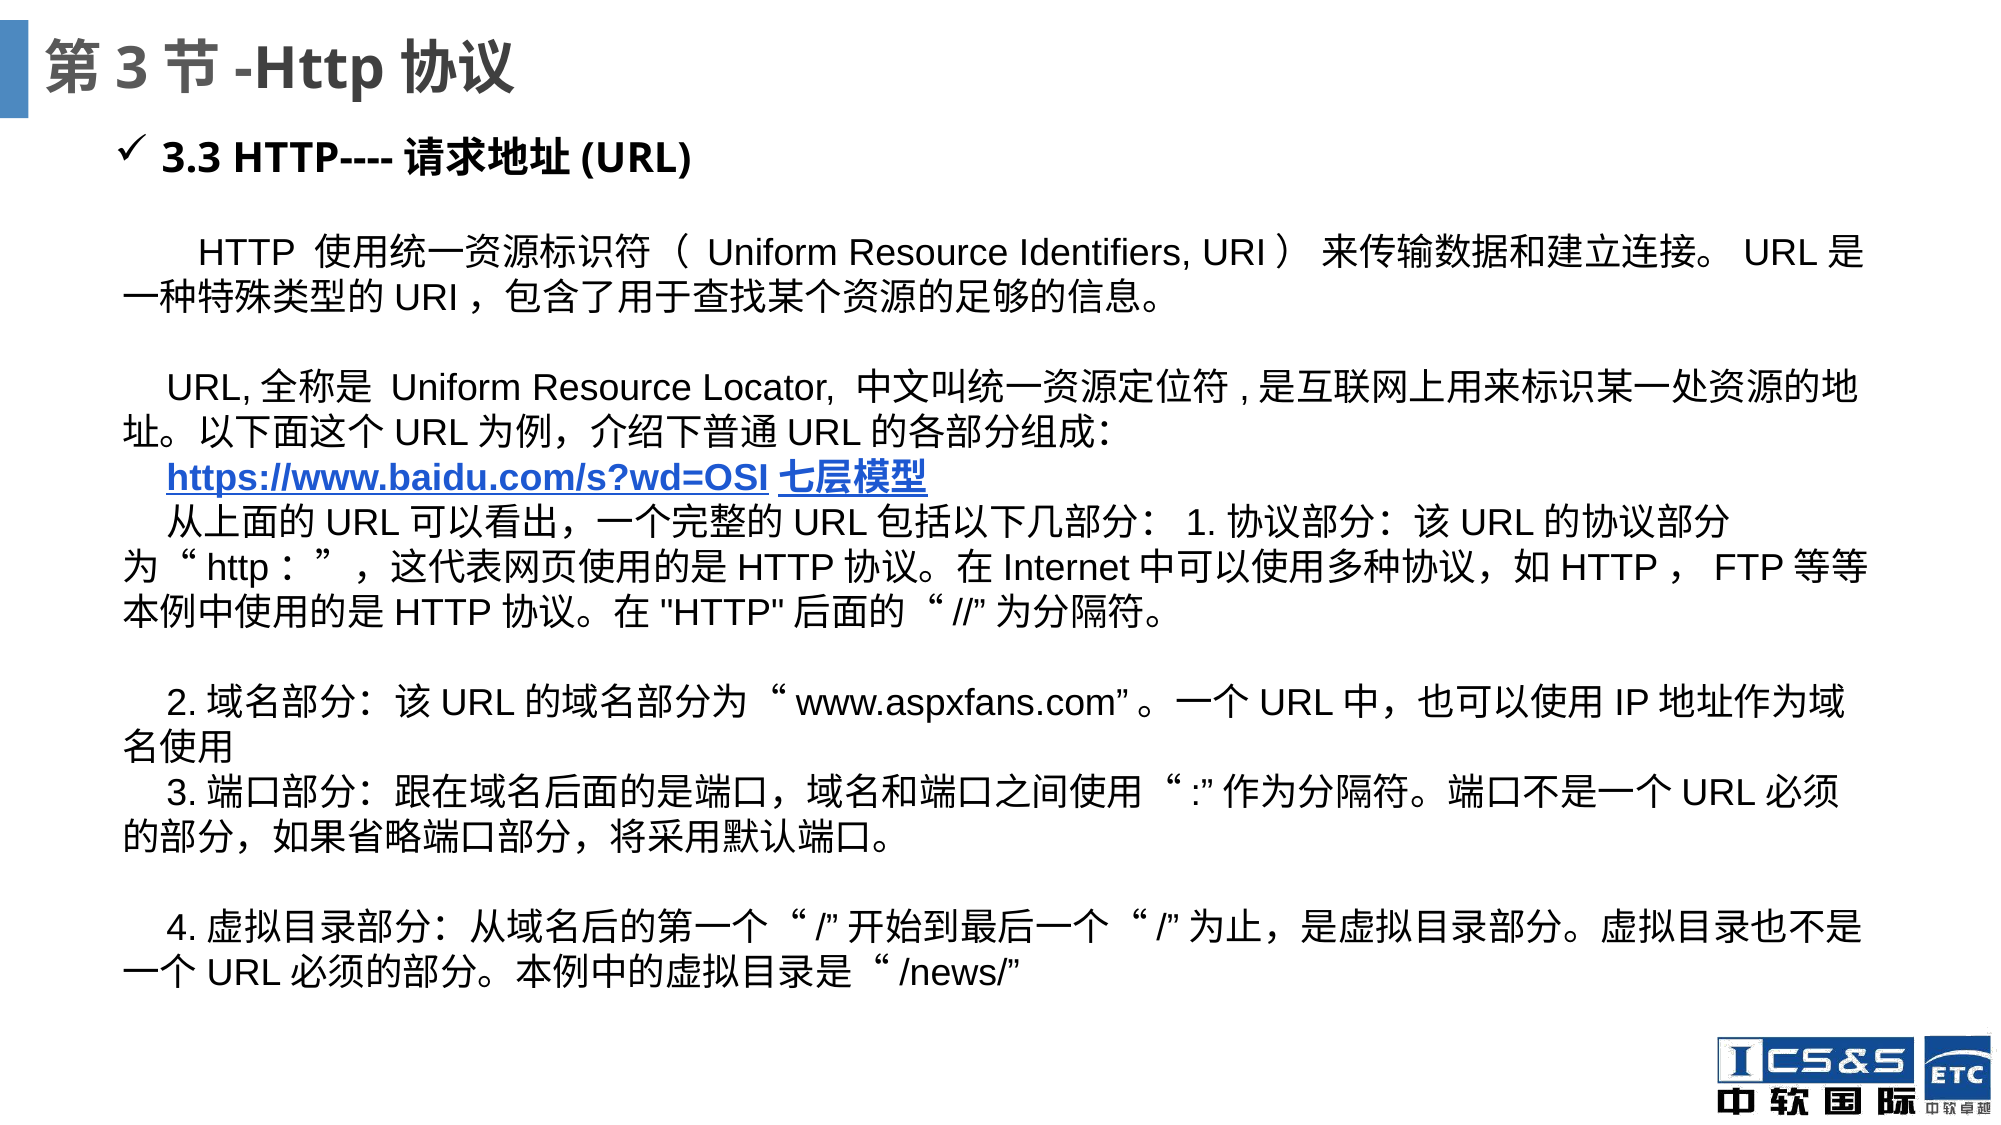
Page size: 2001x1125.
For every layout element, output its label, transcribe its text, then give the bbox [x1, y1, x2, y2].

picture [1706, 1026, 2000, 1125]
text_box 3.3 HTTP----请求地址(URL) [99, 123, 707, 189]
title 第3节-Http协议 [28, 20, 1927, 119]
text_box HTTP 使用统一资源标识符（ Uniform Resource Identifiers, URI） 来传输数据和建立连接。URL是一种特殊类型的URI，包含了用于查找某个资源的足够的信息。 URL,全称是 Uniform Resource Locator, 中文叫统一资源定位符,是互联网上用来标识某一处资源的地址。以下面这个URL为例，介绍下普通URL的各部分组成： https://www.baidu.com/s?wd=OSI七层模型 从上面的URL可以看出，一个完整的URL包括以下几部分：1.协议部分：该URL的协议部分为“http：”，这代表网页使用的是HTTP协议。在Internet中可以使用多种协议，如HTTP，FTP等等本例中使用的是HTTP协议。在"HTTP"后面的“//”为分隔符。 2.域名部分：该URL的域名部分为“www.aspxfans.com”。一个URL中，也可以使用IP地址作为域名使用 3.端口部分：跟在域名后面的是端口，域名和端口之间使用“:”作为分隔符。端口不是一个URL必须的部分，如果省略端口部分，将采用默认端口。 4.虚拟目录部分：从域名后的第一个“/”开始到最后一个“/”为止，是虚拟目录部分。虚拟目录也不是一个URL必须的部分。本例中的虚拟目录是“/news/” [107, 220, 1893, 1001]
